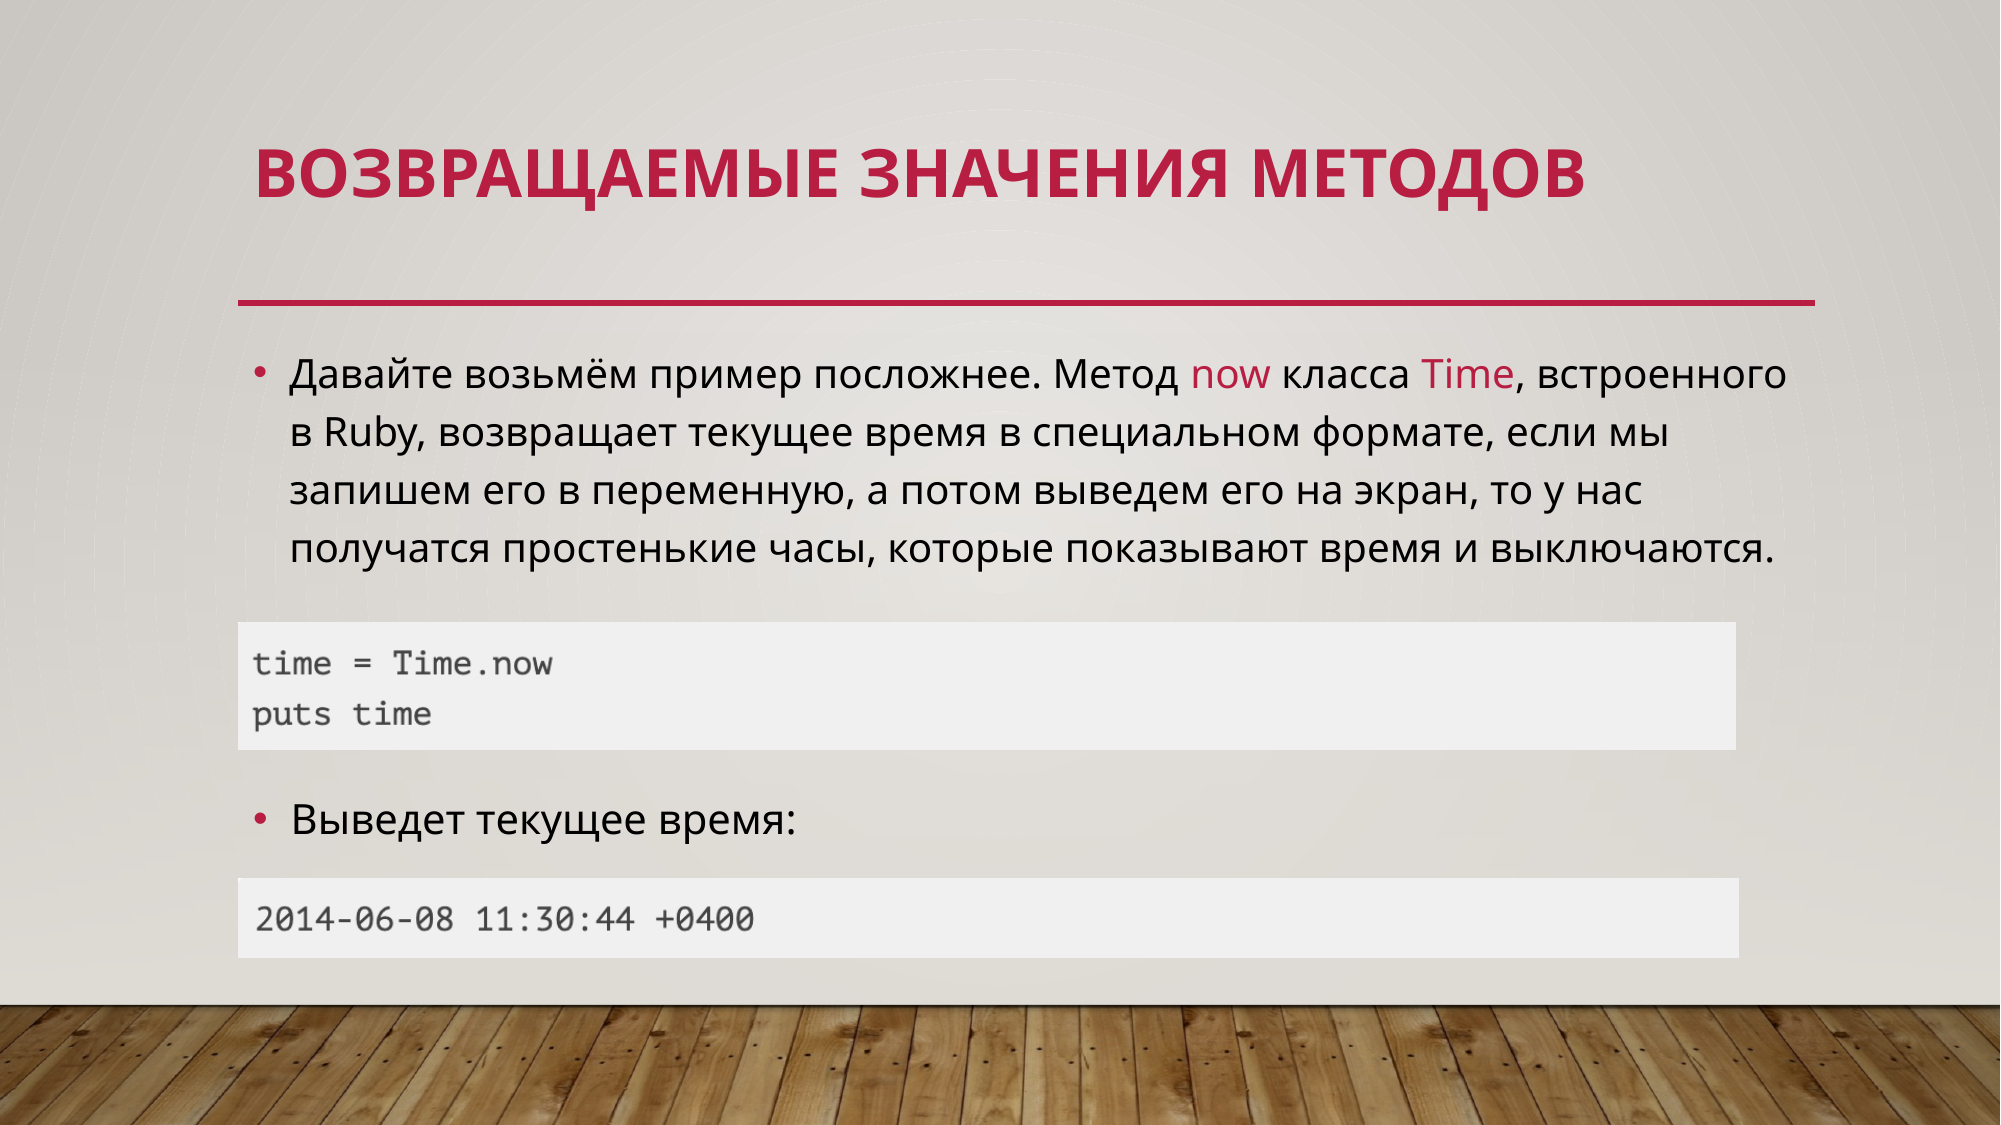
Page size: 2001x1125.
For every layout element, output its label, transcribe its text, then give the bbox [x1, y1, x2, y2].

text_box Выведет текущее время: [238, 775, 1814, 853]
list Давайте возьмём пример посложнее. Метод now класса Time, встроенного в Ruby, возвращает текущее время в специальном формате, если мы запишем его в переменную, а потом выведем его на экран, то у нас получатся простенькие часы, которые показывают время и выключаются. [238, 330, 1814, 596]
text_box [238, 654, 1814, 775]
picture [237, 621, 1737, 750]
picture [0, 1005, 2000, 1125]
title Возвращаемые значения методов [238, 131, 1814, 305]
picture [237, 877, 1739, 958]
